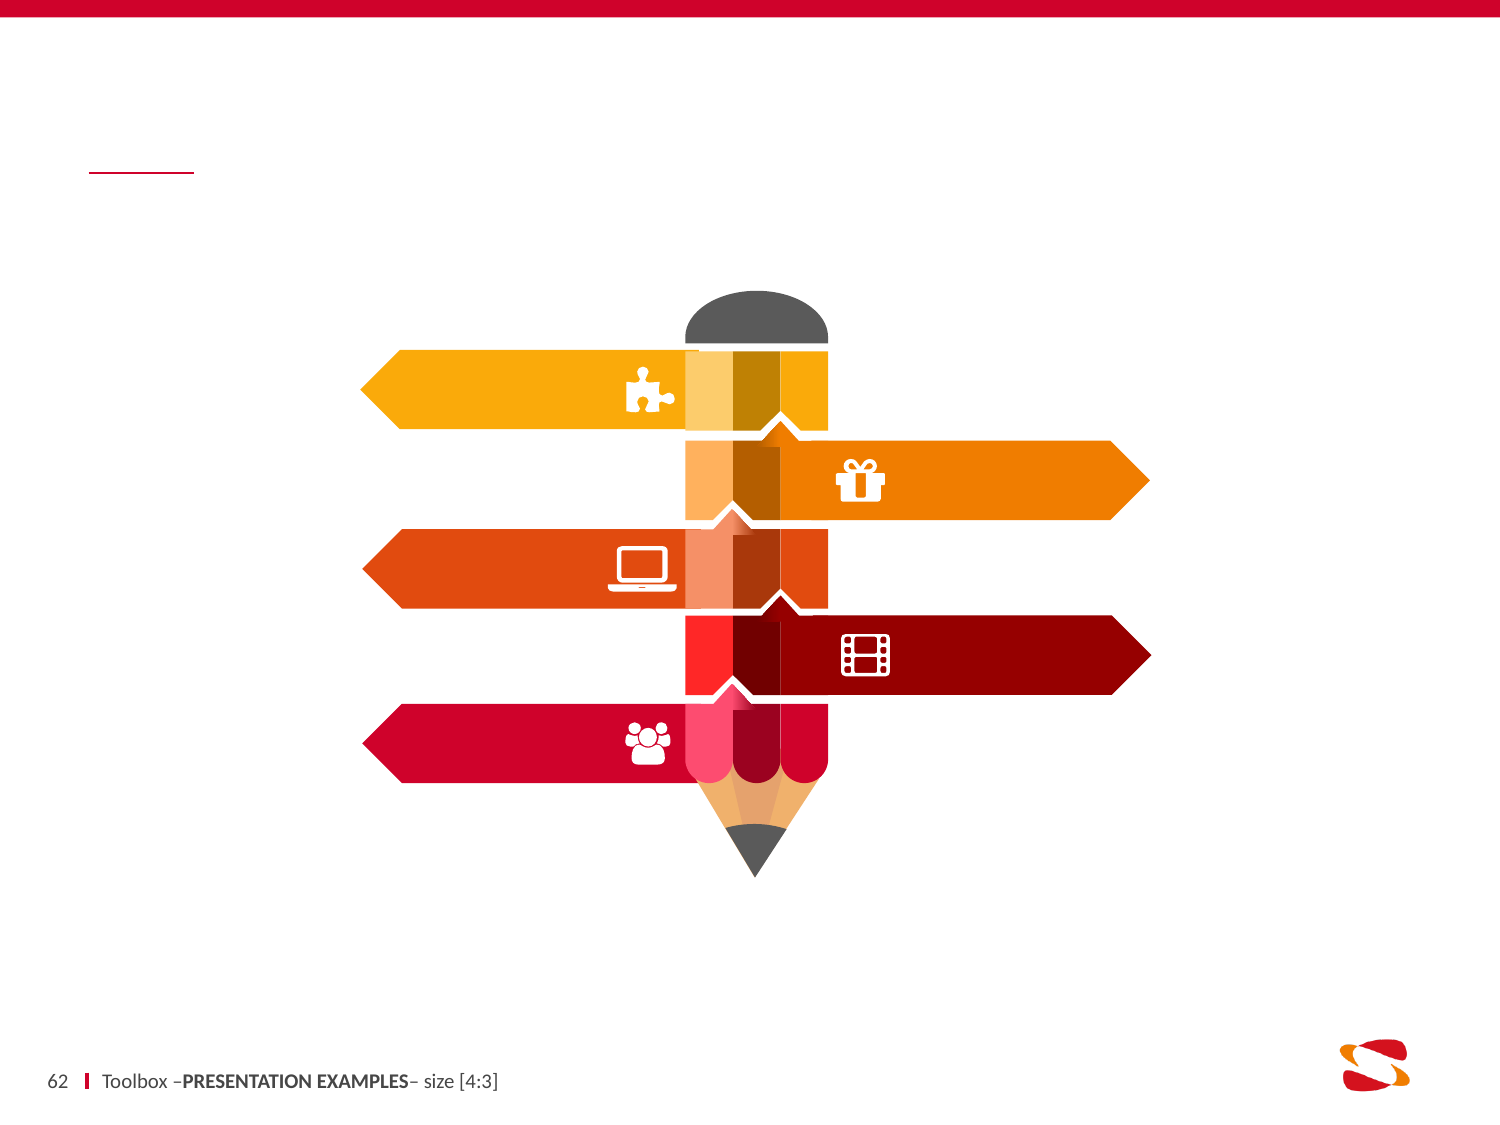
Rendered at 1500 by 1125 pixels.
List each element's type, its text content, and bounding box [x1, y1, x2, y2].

text_box [616, 546, 668, 583]
text_box [841, 634, 890, 677]
text_box [625, 722, 671, 765]
picture [1328, 1031, 1421, 1099]
text_box [607, 584, 677, 592]
footer Toolbox –PRESENTATION EXAMPLES– size [4:3] [87, 1066, 833, 1094]
text_box [835, 458, 885, 502]
slide_number 62 [20, 1066, 69, 1094]
text_box [626, 366, 675, 413]
